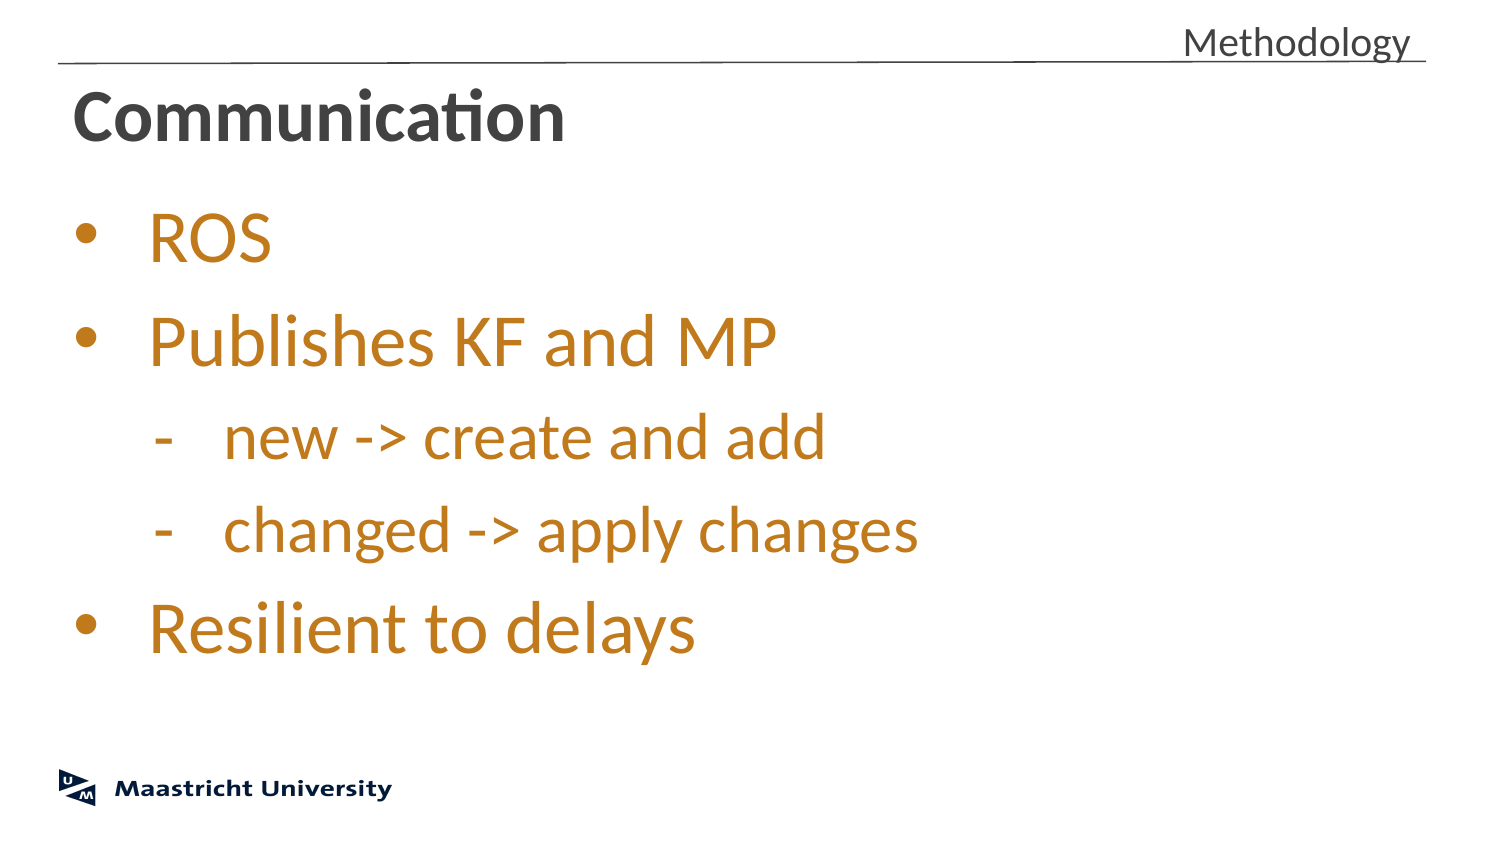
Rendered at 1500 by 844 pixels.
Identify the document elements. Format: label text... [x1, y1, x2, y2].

title Communication [59, 71, 1425, 144]
text_box Methodology [46, 0, 1427, 56]
picture [59, 759, 405, 822]
list ROS Publishes KF and MP new -> create and add changed -> apply changes Resilient to delays [59, 159, 1425, 606]
